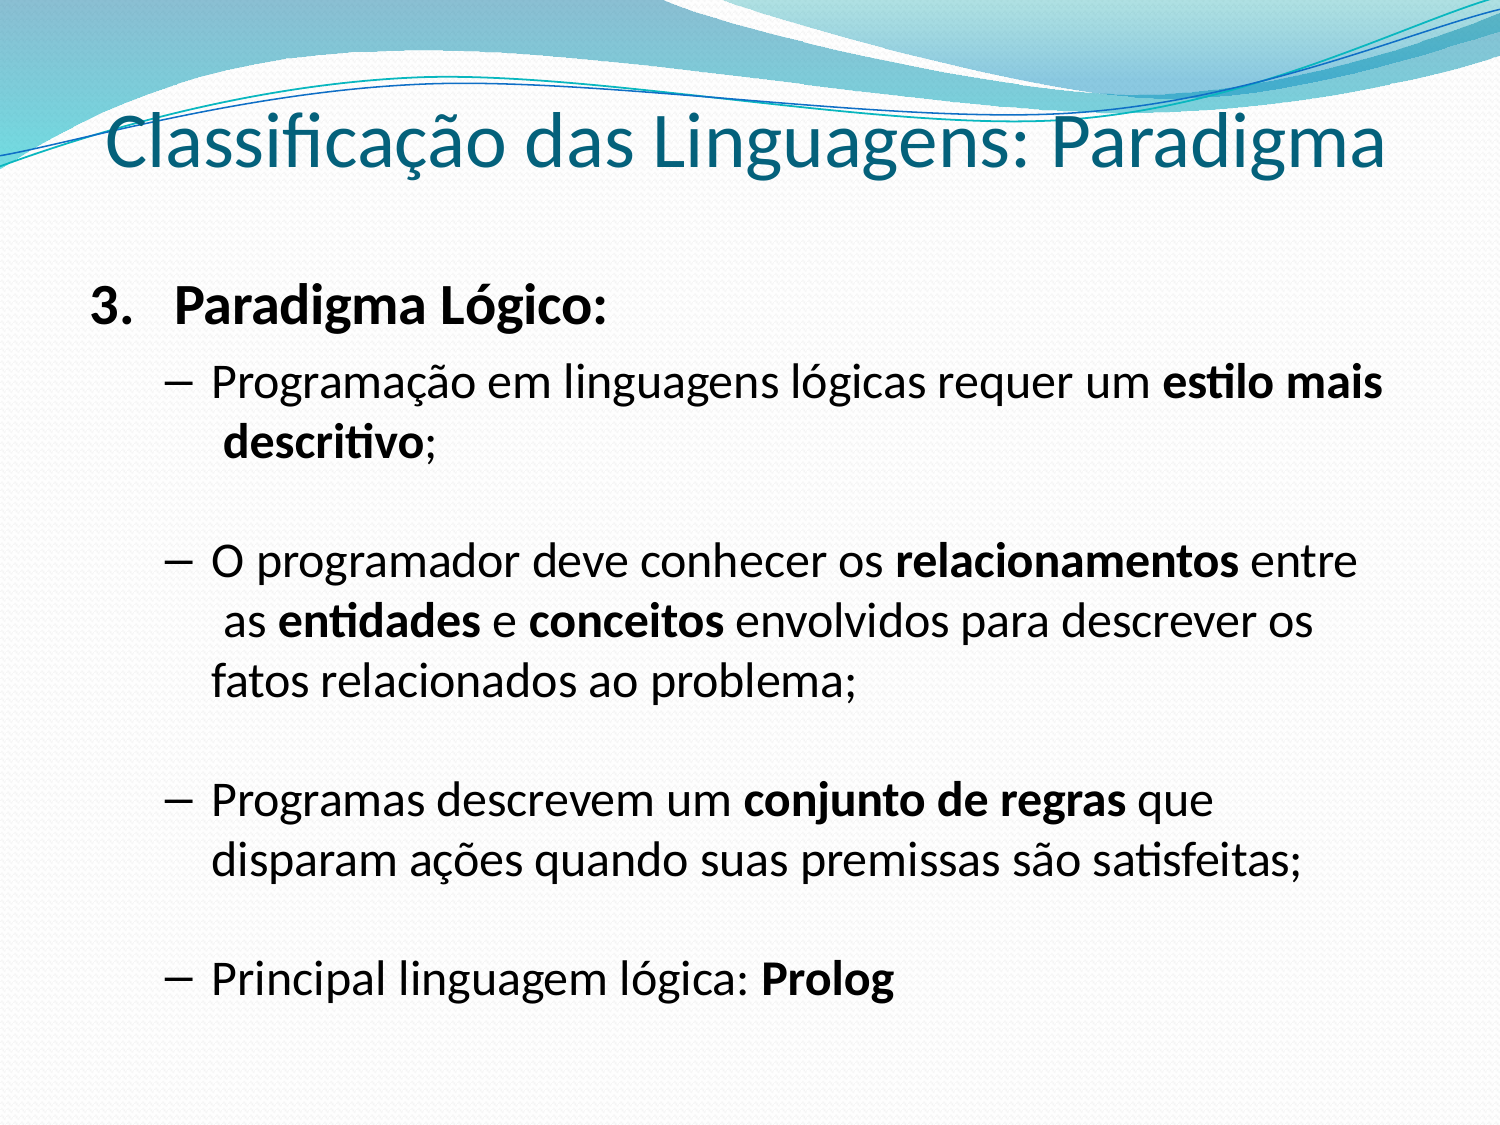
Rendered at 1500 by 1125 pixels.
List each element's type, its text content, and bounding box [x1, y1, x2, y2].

text_box Paradigma Lógico: Programação em linguagens lógicas requer um estilo mais descritivo; O programador deve conhecer os relacionamentos entre as entidades e conceitos envolvidos para descrever os fatos relacionados ao problema; Programas descrevem um conjunto de regras que disparam ações quando suas premissas são satisfeitas; Principal linguagem lógica: Prolog [87, 249, 1393, 1006]
title Classificação das Linguagens: Paradigma [103, 0, 1396, 184]
